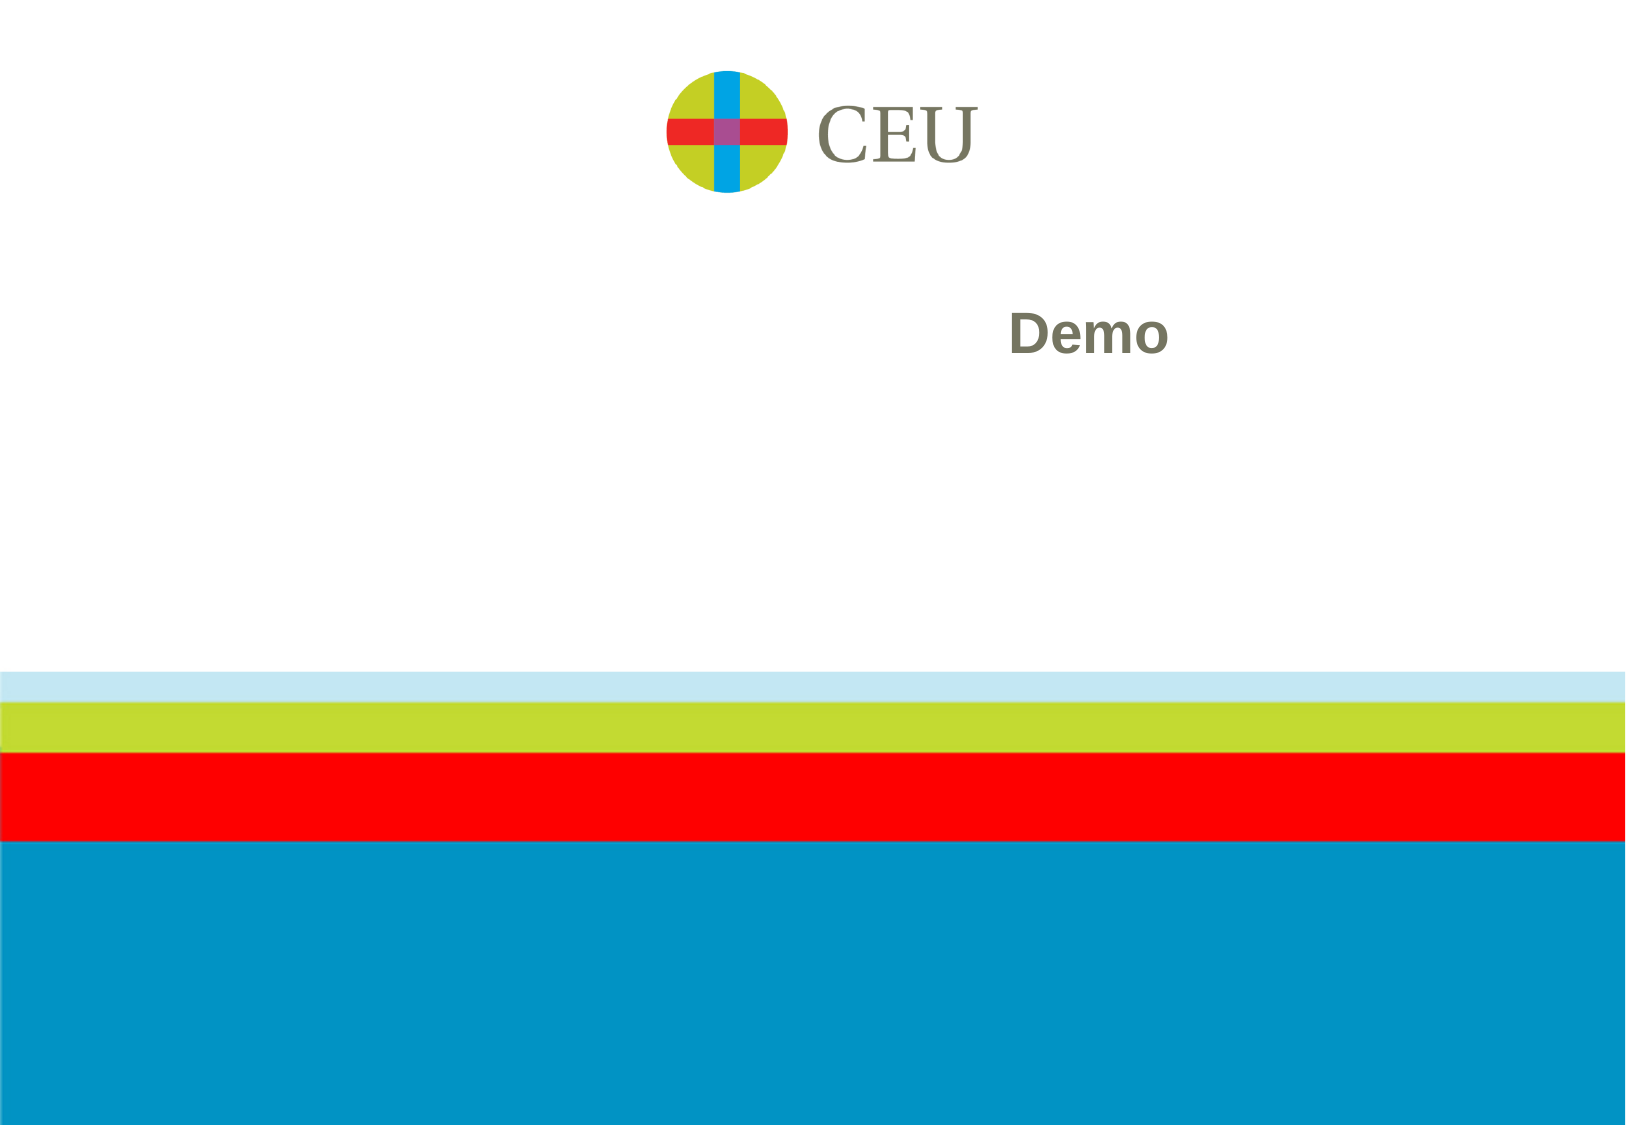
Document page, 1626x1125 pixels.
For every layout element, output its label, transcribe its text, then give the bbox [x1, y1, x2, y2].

text_box Demo [675, 287, 1504, 373]
picture [0, 0, 1626, 1125]
